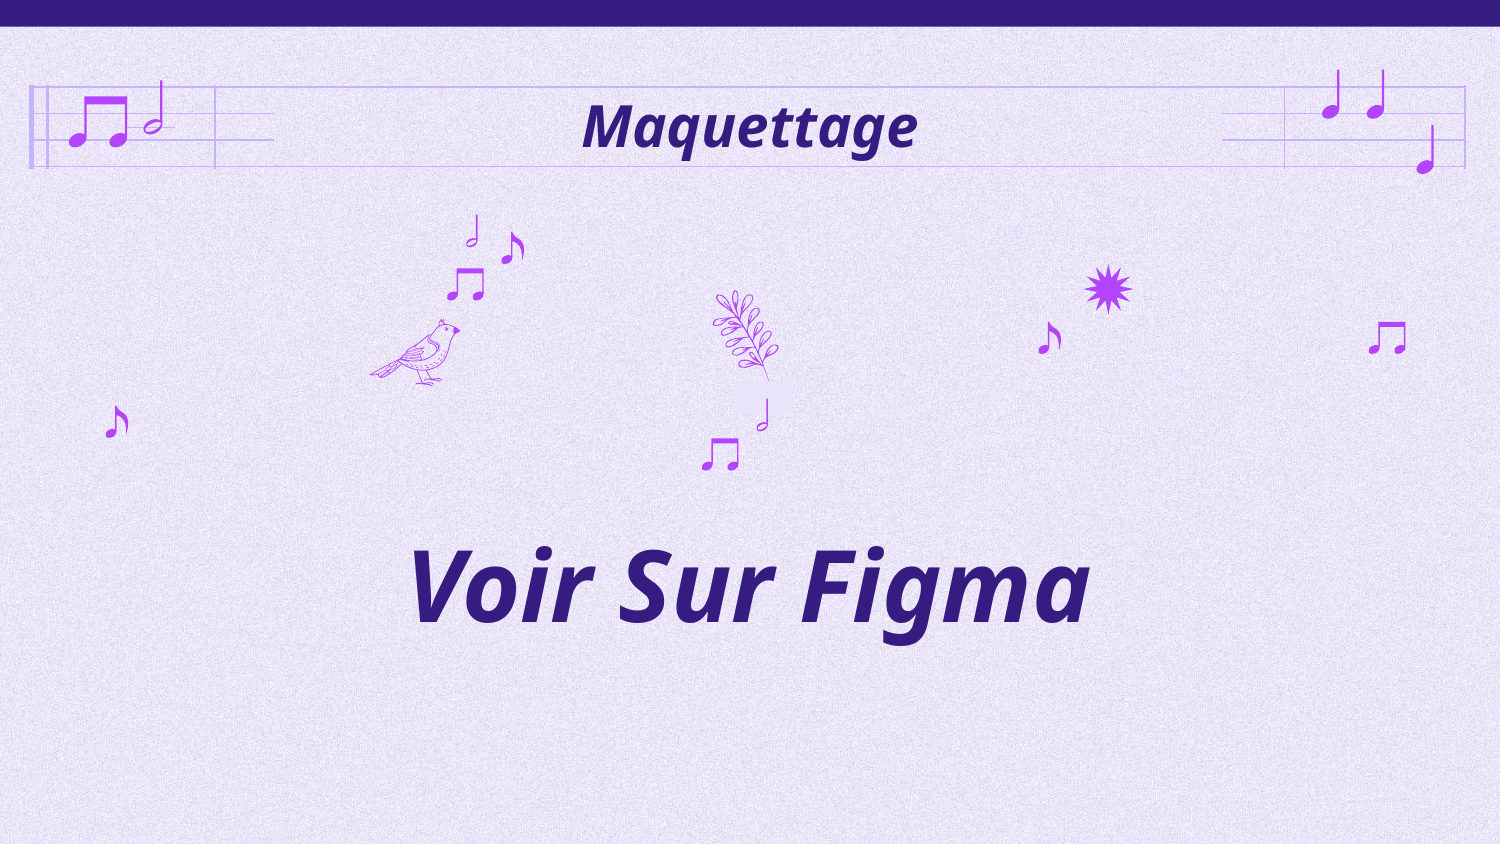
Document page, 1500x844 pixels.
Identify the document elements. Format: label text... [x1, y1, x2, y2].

text_box [1322, 69, 1340, 119]
text_box [1416, 124, 1434, 175]
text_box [369, 318, 461, 387]
text_box [447, 268, 484, 301]
text_box [1366, 69, 1385, 119]
text_box [68, 96, 128, 148]
text_box [1038, 321, 1061, 354]
text_box [756, 423, 768, 432]
text_box [144, 80, 163, 126]
title Maquettage [118, 74, 1382, 169]
text_box [1368, 321, 1406, 354]
text_box [701, 438, 739, 471]
text_box [1083, 263, 1134, 315]
text_box [105, 405, 129, 438]
text_box [501, 231, 525, 265]
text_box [700, 279, 798, 414]
picture [0, 27, 1500, 844]
text_box [466, 214, 478, 248]
text_box Voir Sur Figma [219, 507, 1279, 574]
